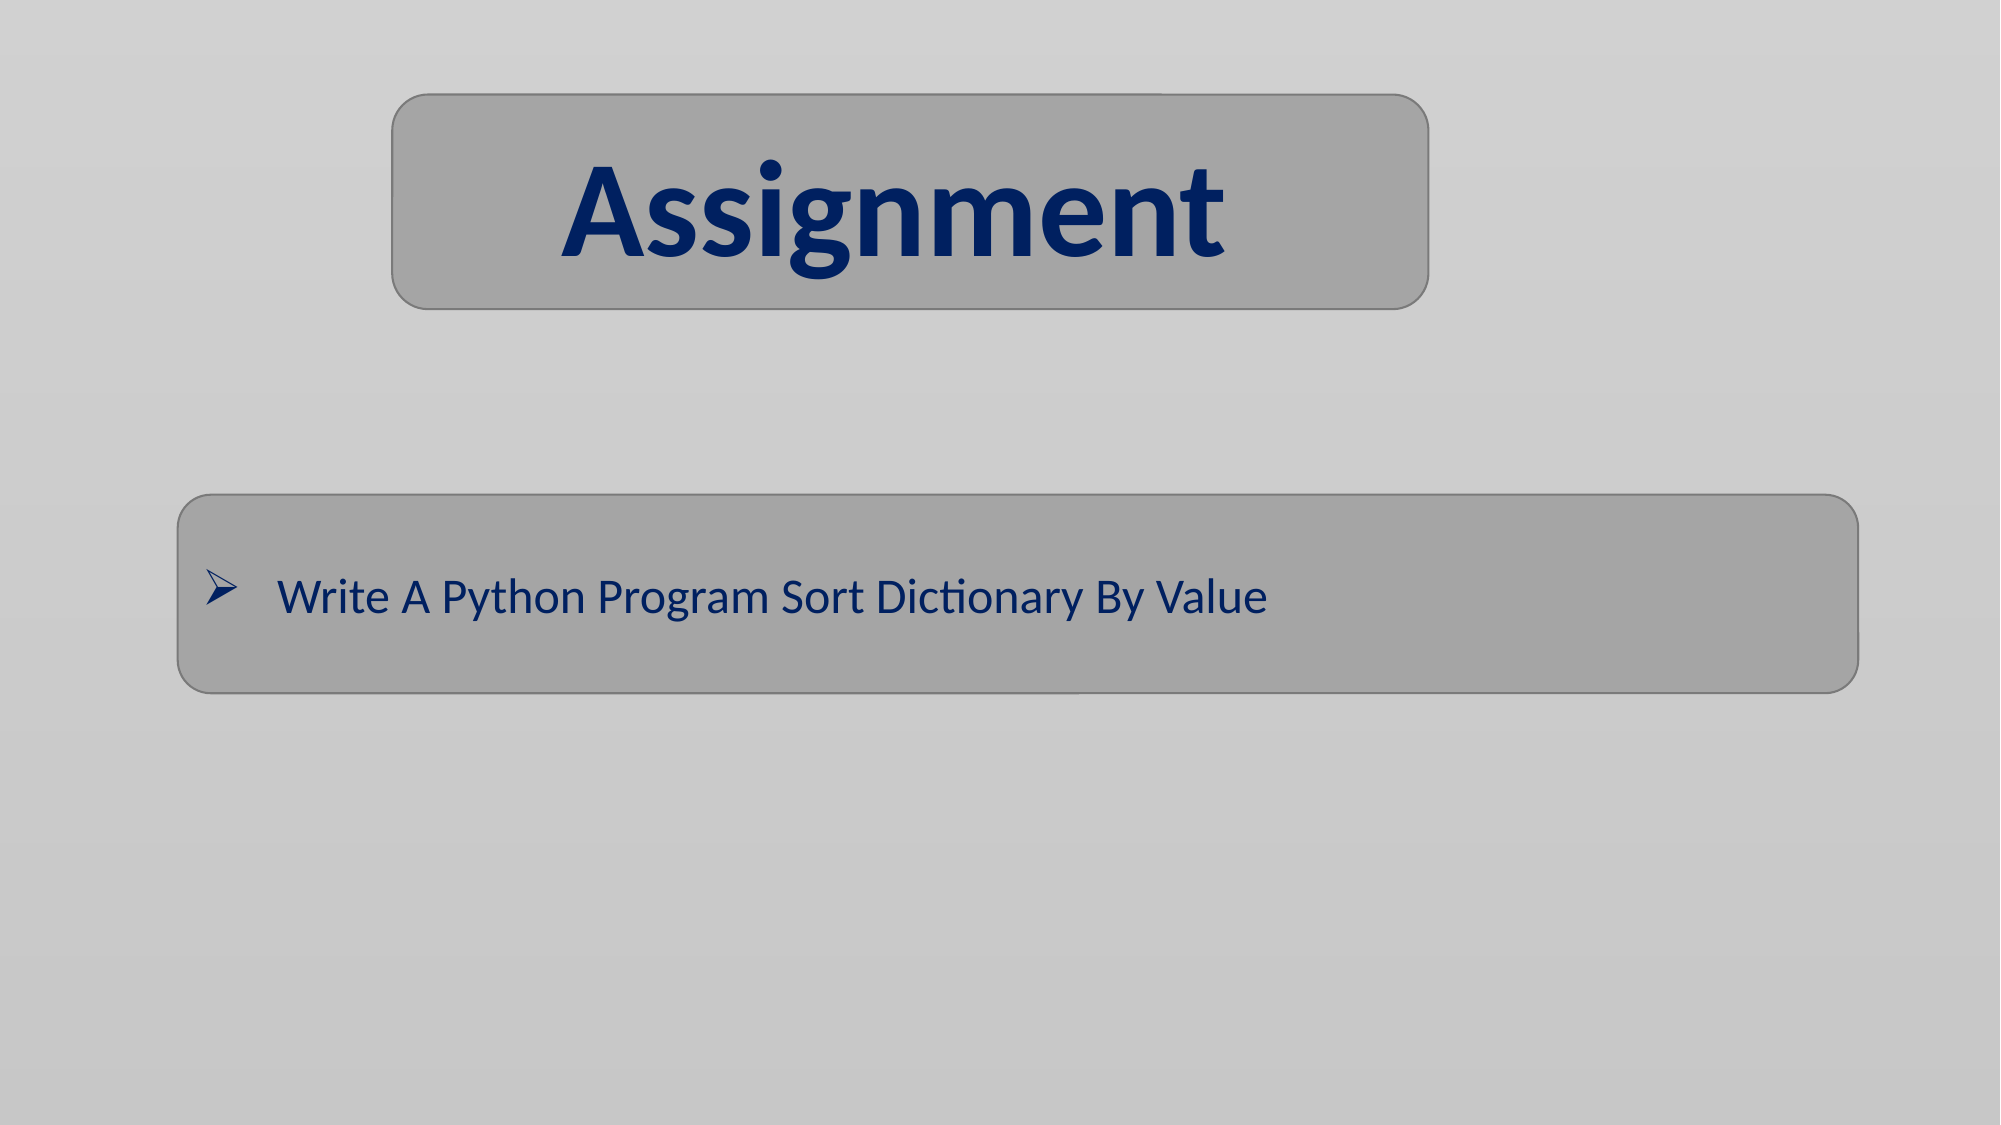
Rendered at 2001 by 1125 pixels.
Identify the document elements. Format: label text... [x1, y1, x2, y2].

text_box Write A Python Program Sort Dictionary By Value [176, 493, 1860, 695]
text_box Assignment [391, 93, 1430, 311]
